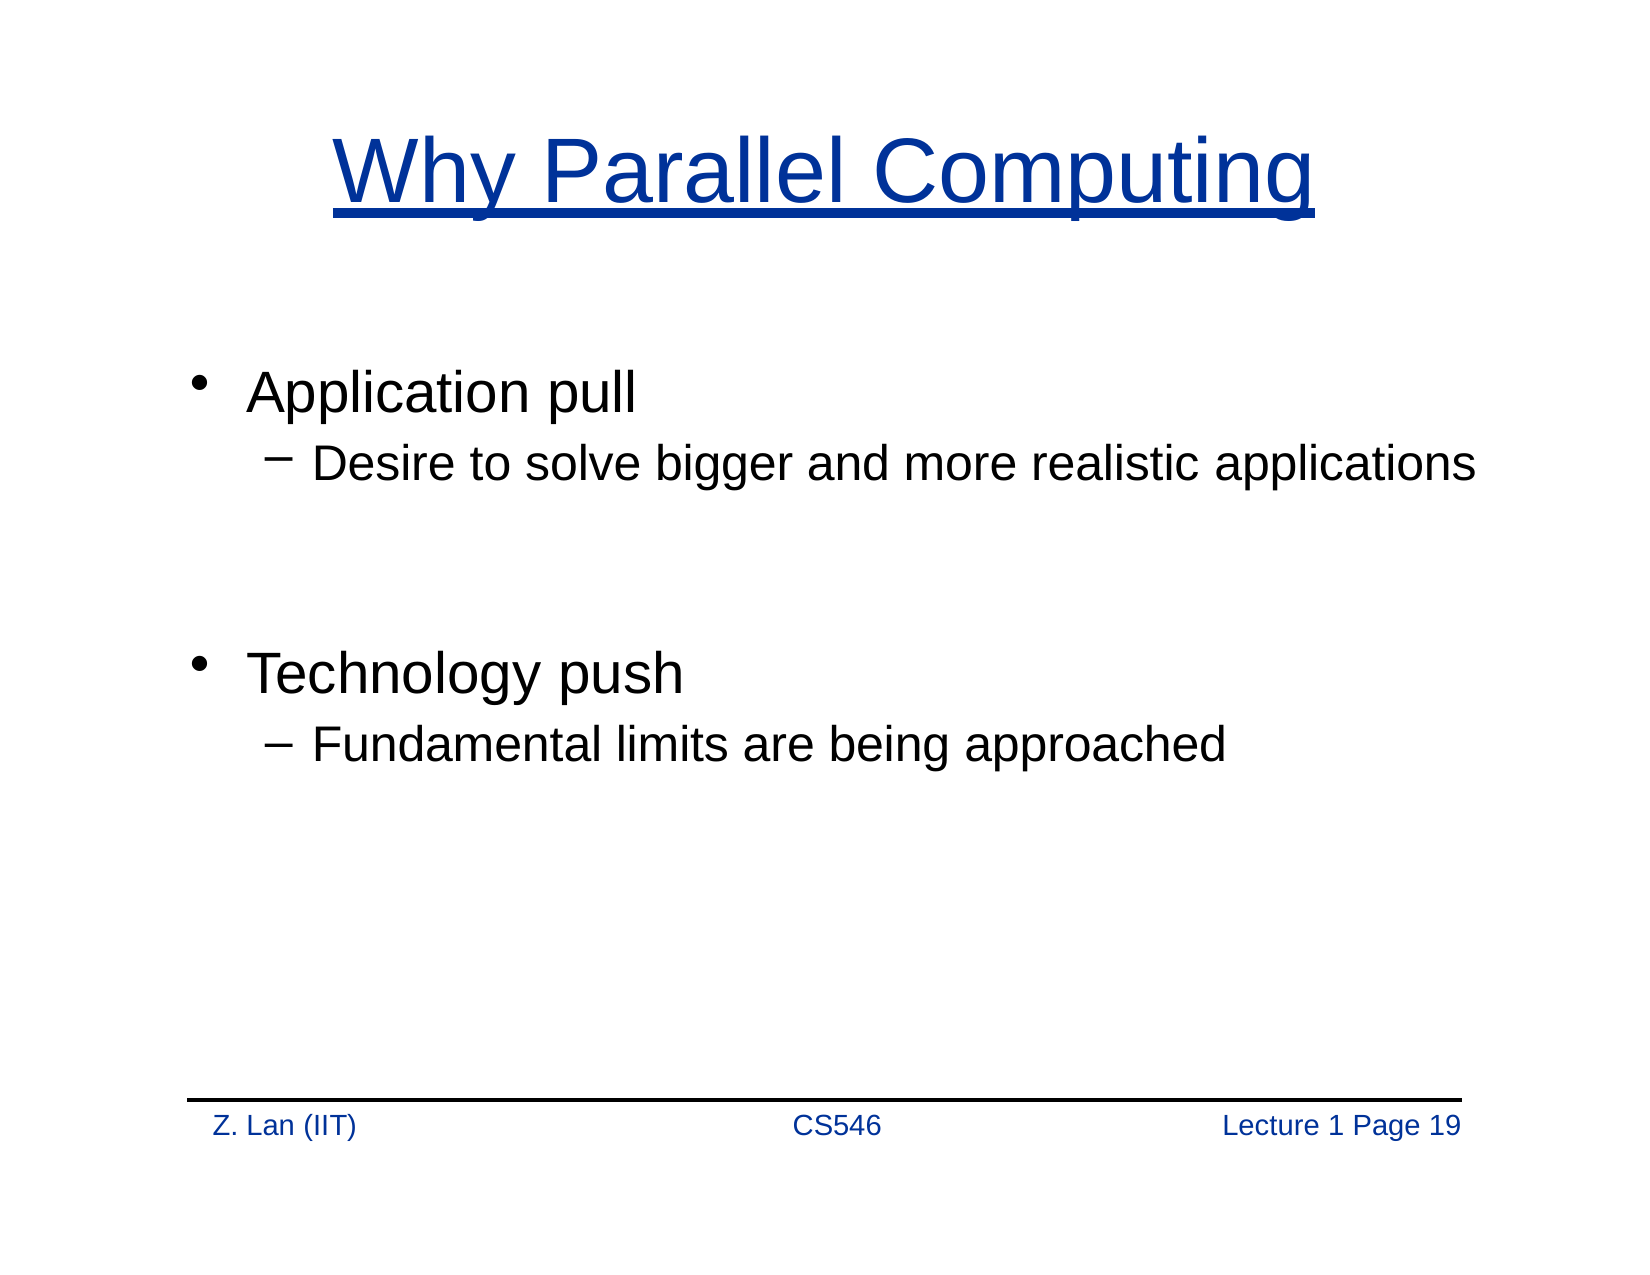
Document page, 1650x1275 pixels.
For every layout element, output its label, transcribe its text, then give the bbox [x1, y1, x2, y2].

slide_number Lecture 1 Page 10 [1220, 1110, 1464, 1275]
slide_number Z. Lan (IIT) [210, 1110, 360, 1275]
text_box Application pull Desire to solve bigger and more realistic applications Technology push Fundamental limits are being approached [187, 354, 1485, 772]
footer CS546 [790, 1110, 885, 1275]
title Why Parallel Computing [330, 111, 1319, 325]
